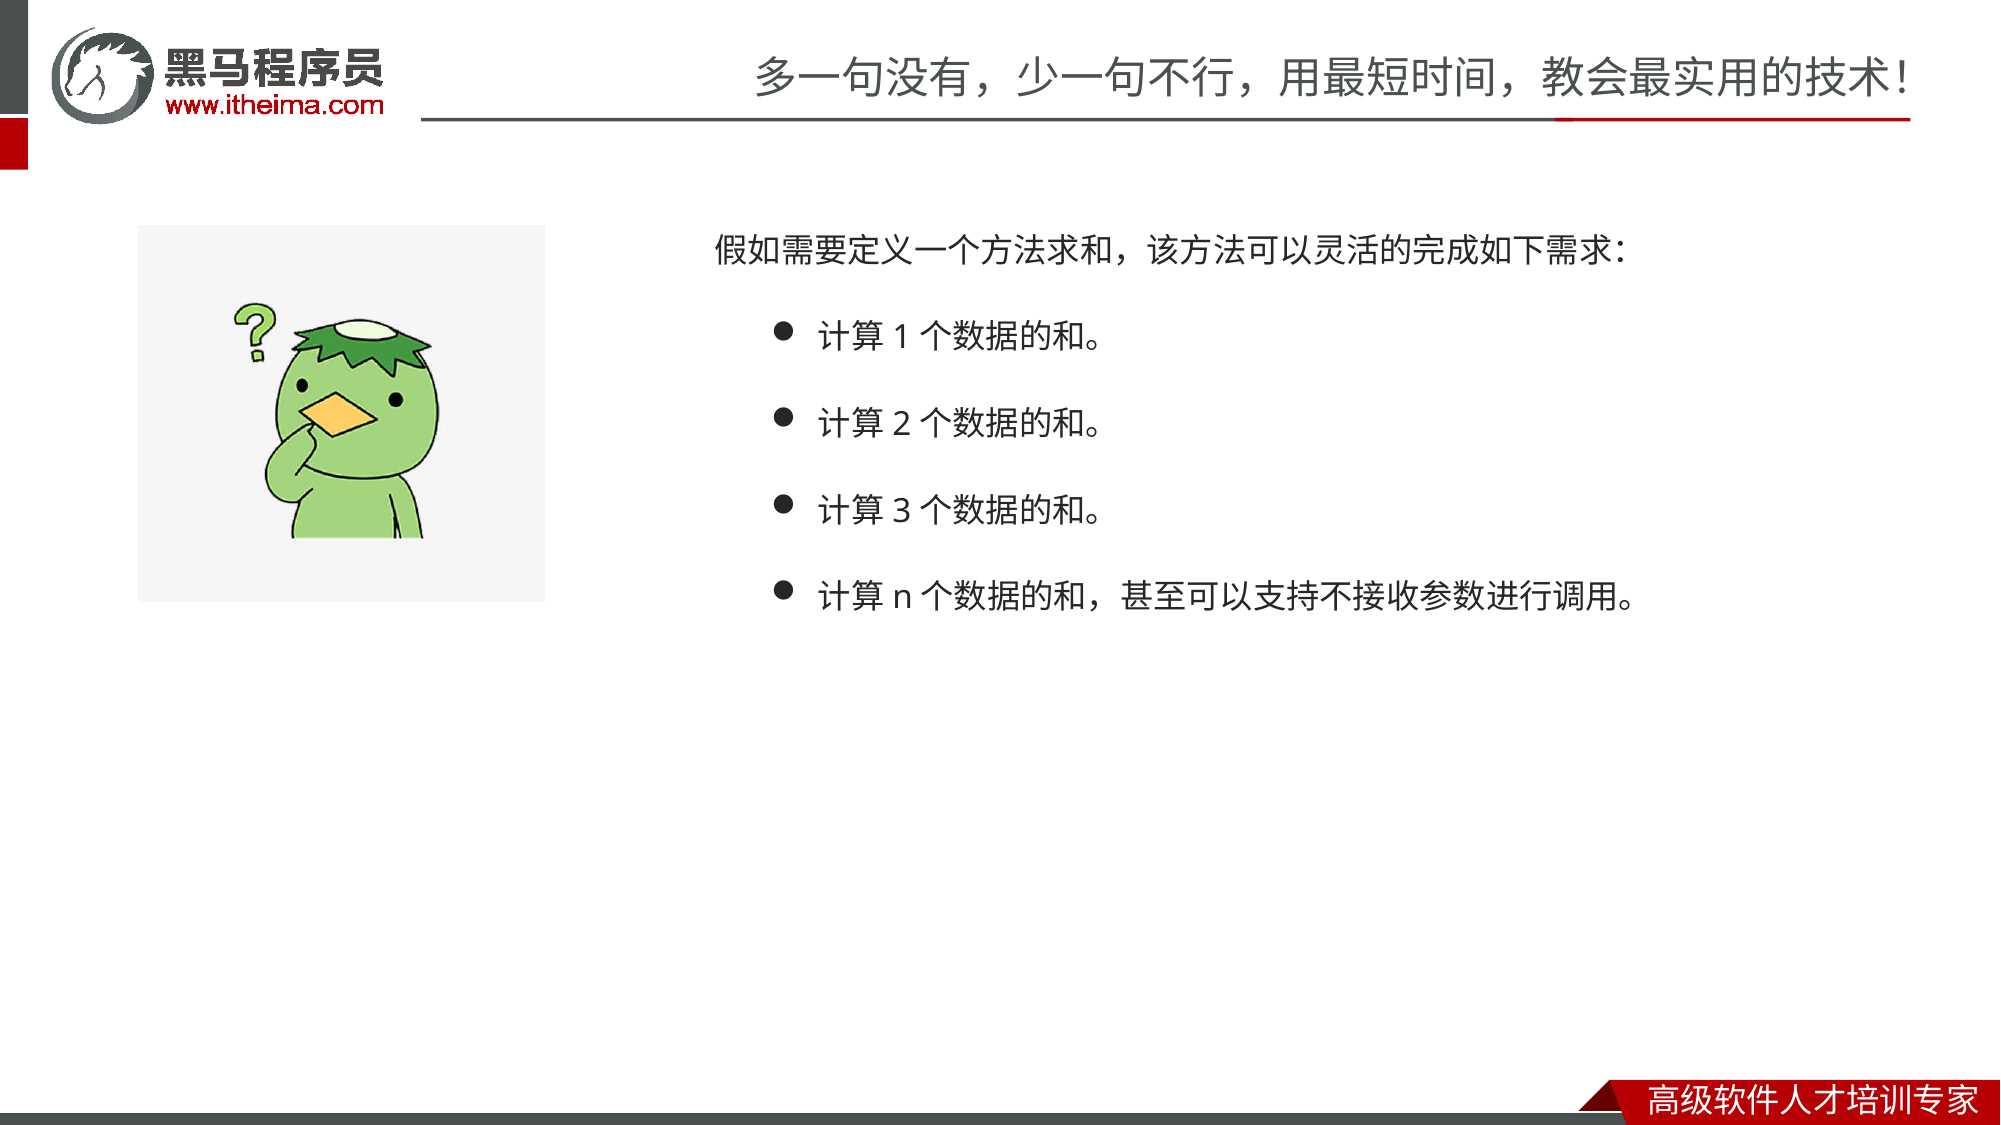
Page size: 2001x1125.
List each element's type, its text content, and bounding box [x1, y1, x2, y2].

picture [138, 225, 545, 602]
list 假如需要定义一个方法求和，该方法可以灵活的完成如下需求： 计算1个数据的和。 计算2个数据的和。 计算3个数据的和。 计算n个数据的和，甚至可以支持不接收参数进行调用。 [699, 181, 1821, 816]
picture [50, 26, 384, 125]
